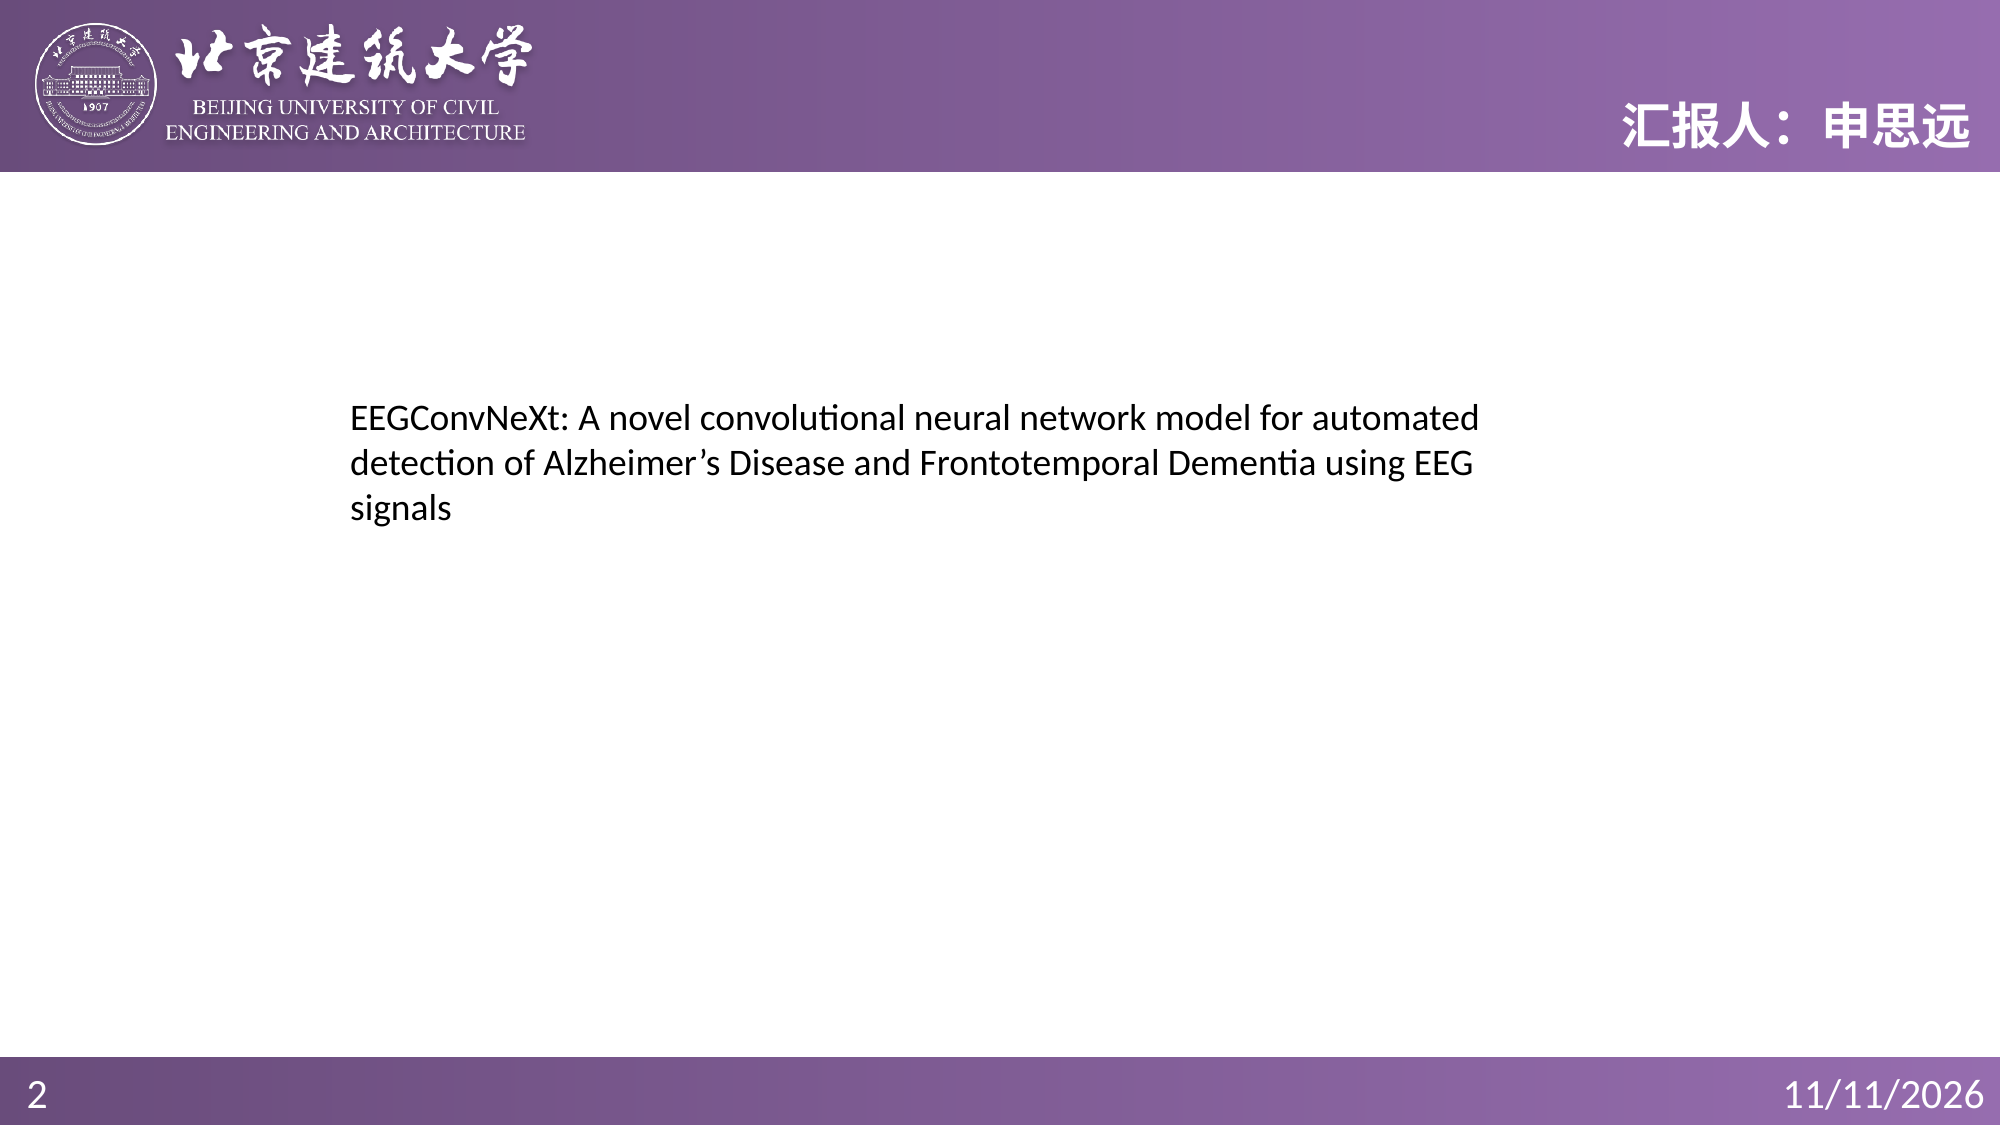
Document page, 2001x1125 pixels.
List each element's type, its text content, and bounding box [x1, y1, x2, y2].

picture [31, 21, 538, 150]
text_box EEGConvNeXt: A novel convolutional neural network model for automated detection of Alzheimer’s Disease and Frontotemporal Dementia using EEG signals [335, 385, 1508, 536]
